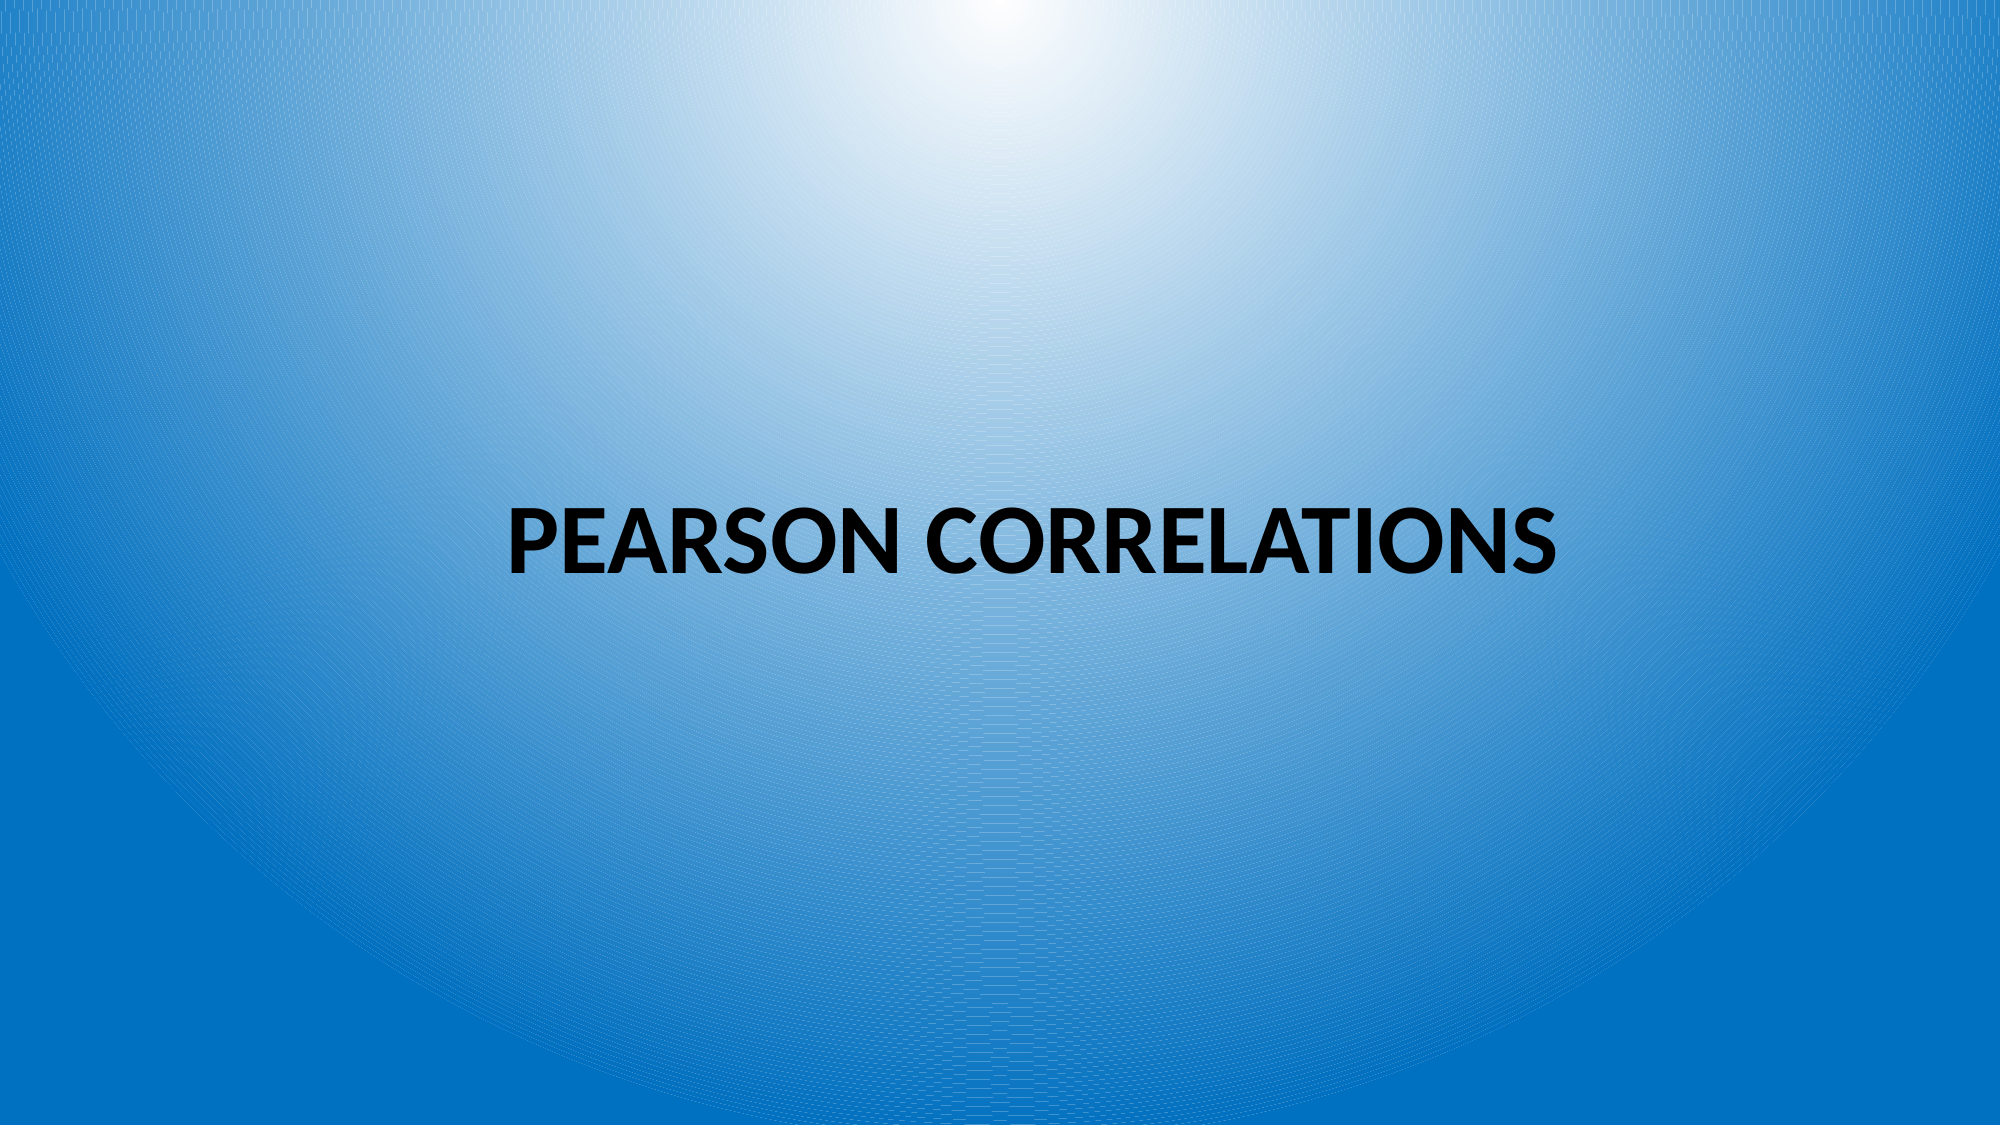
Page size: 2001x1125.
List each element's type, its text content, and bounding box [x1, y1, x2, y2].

text_box PEARSON CORRELATIONS [491, 466, 1575, 602]
